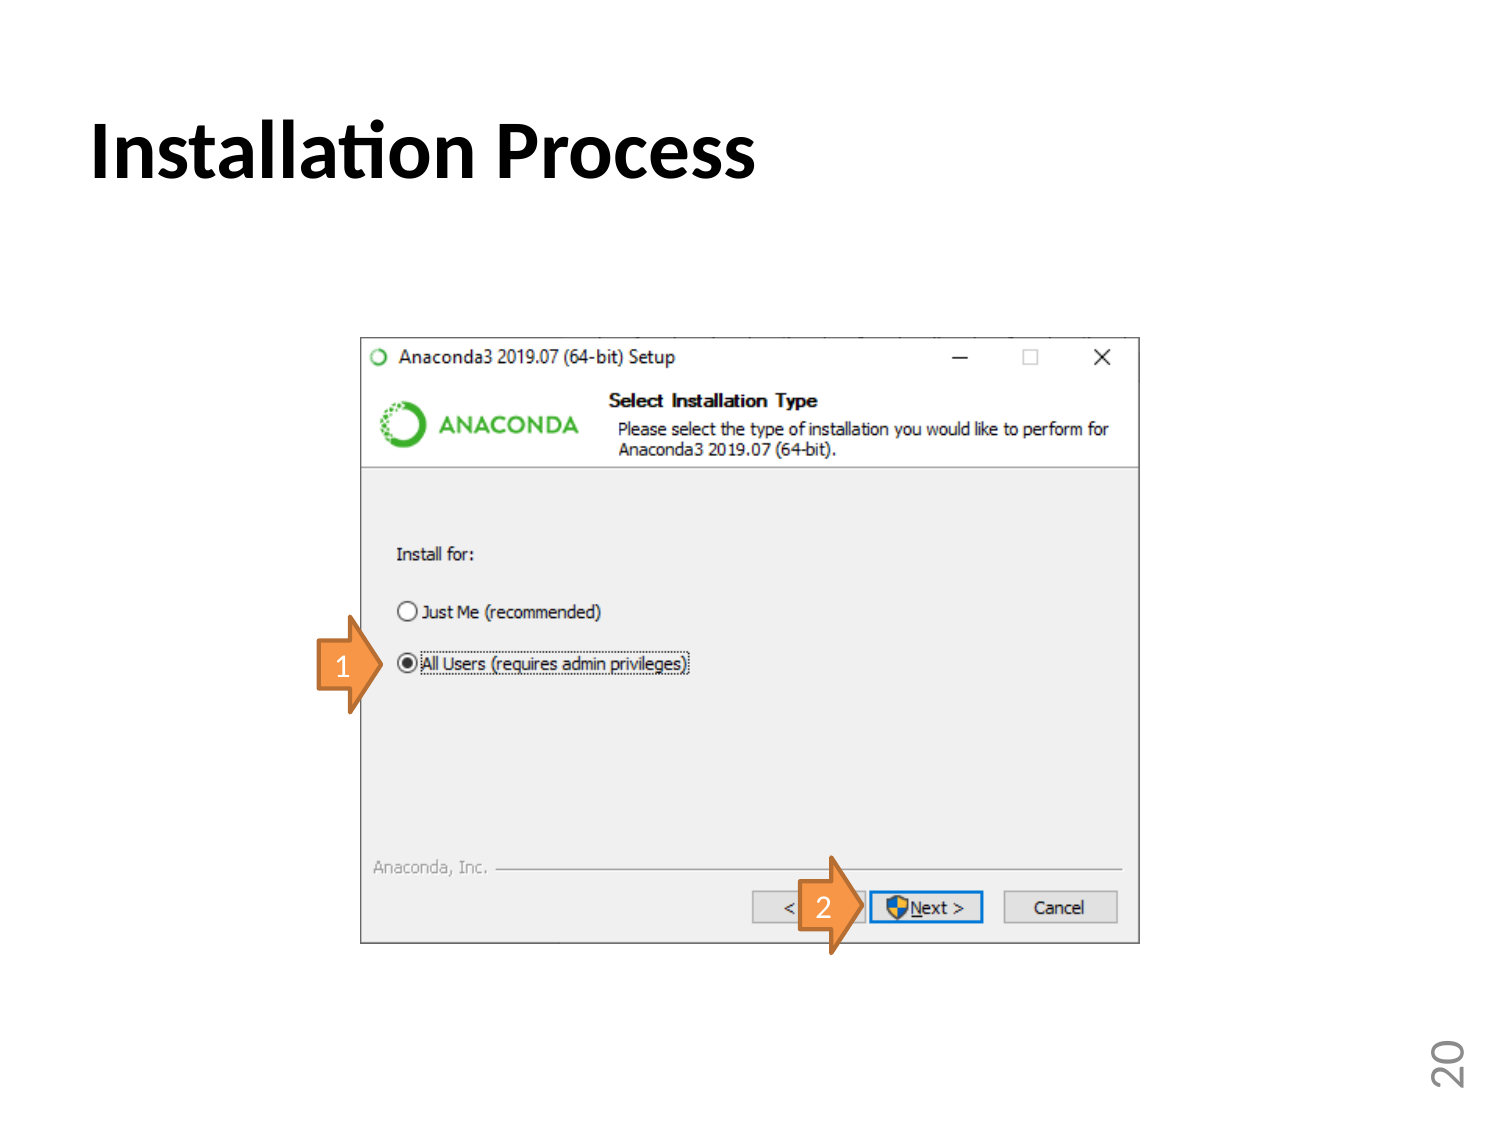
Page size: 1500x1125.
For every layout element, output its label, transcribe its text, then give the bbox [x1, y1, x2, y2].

picture [359, 337, 1141, 944]
text_box 1 [316, 614, 354, 715]
text_box Installation Process [74, 87, 1438, 203]
slide_number 20 [1412, 1025, 1475, 1125]
